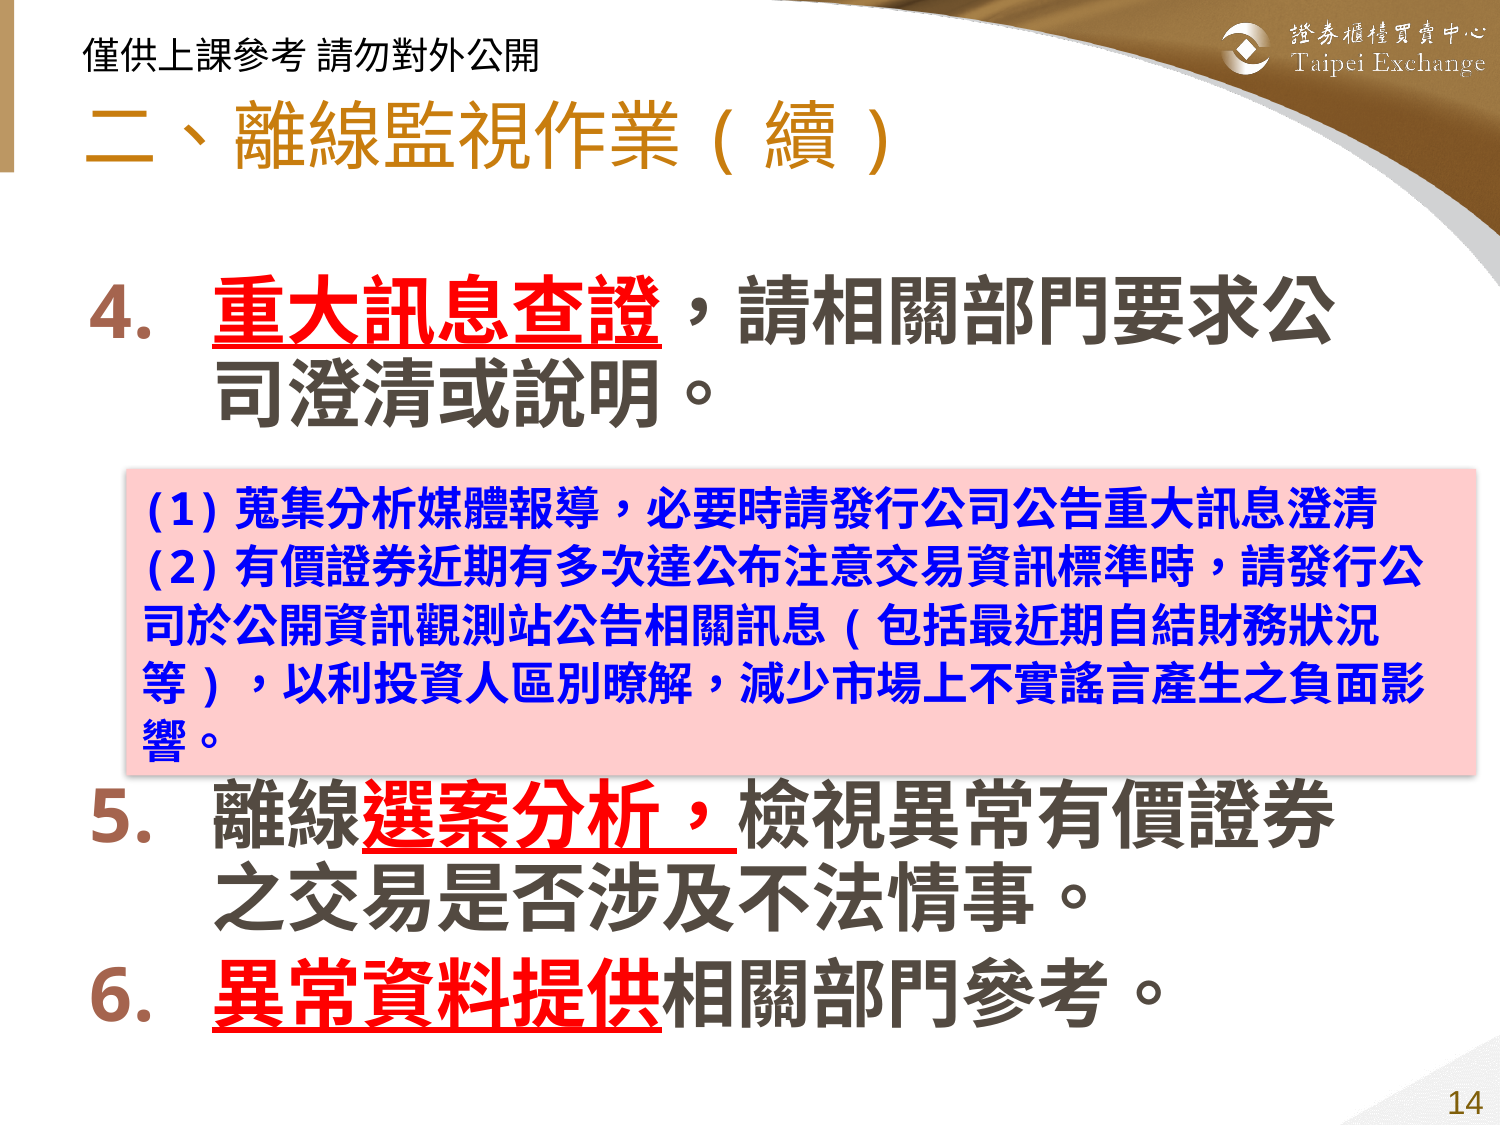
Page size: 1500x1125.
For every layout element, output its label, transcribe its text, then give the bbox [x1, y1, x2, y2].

picture [702, 0, 1500, 392]
picture [1425, 1034, 1500, 1125]
list 重大訊息查證，請相關部門要求公司澄清或說明。 離線選案分析，檢視異常有價證券之交易是否涉及不法情事。 異常資料提供相關部門參考。 [75, 262, 1425, 1125]
title 二、離線監視作業(續) [74, 14, 1426, 263]
text_box (1)蒐集分析媒體報導，必要時請發行公司公告重大訊息澄清 (2)有價證券近期有多次達公布注意交易資訊標準時，請發行公司於公開資訊觀測站公告相關訊息(包括最近期自結財務狀況等)，以利投資人區別暸解，減少市場上不實謠言產生之負面影響。 [126, 468, 1477, 776]
